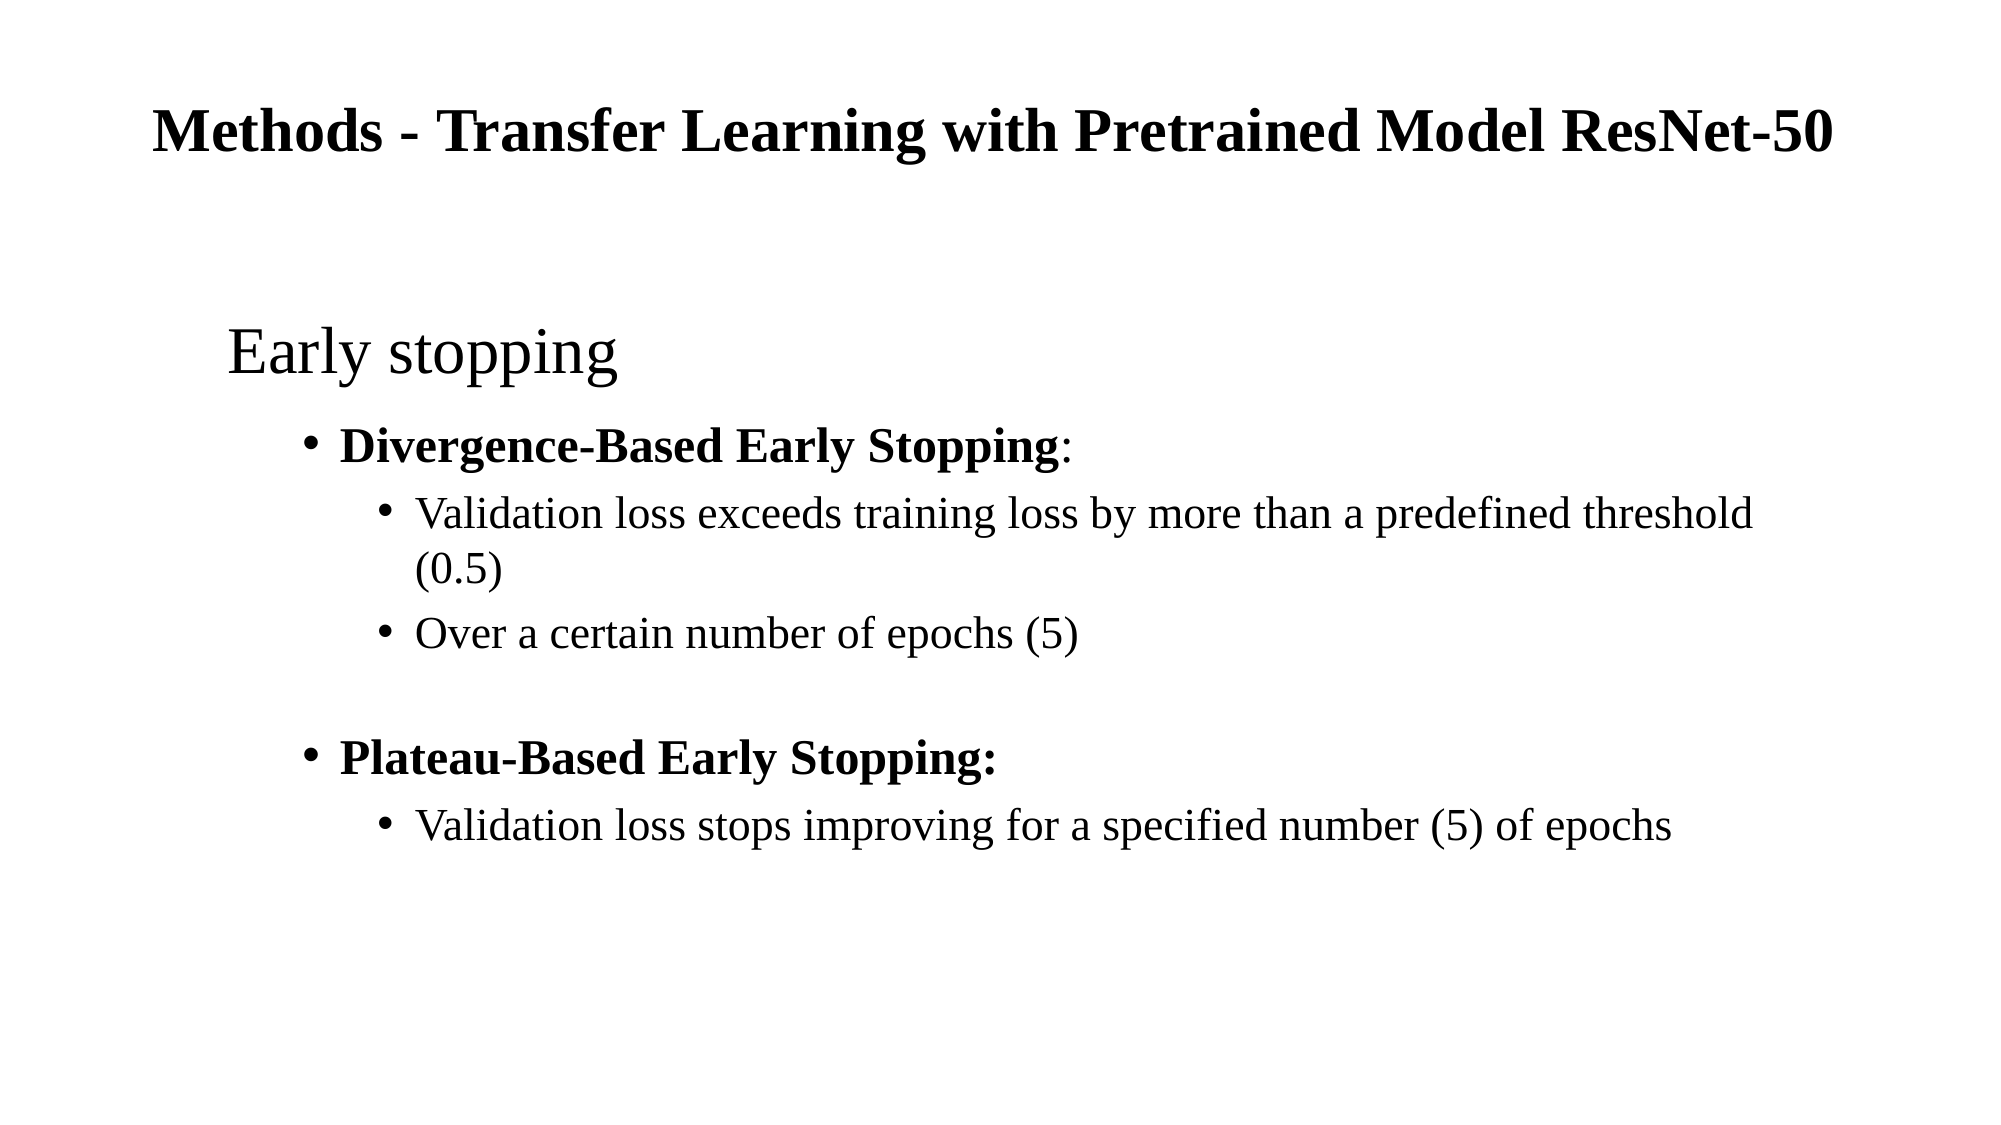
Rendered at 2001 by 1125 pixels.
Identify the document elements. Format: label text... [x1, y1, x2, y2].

list Early stopping Divergence-Based Early Stopping: Validation loss exceeds training loss by more than a predefined threshold (0.5) Over a certain number of epochs (5) Plateau-Based Early Stopping: Validation loss stops improving for a specified number (5) of epochs [137, 299, 1863, 1014]
title Methods - Transfer Learning with Pretrained Model ResNet-50 [137, 59, 1863, 278]
